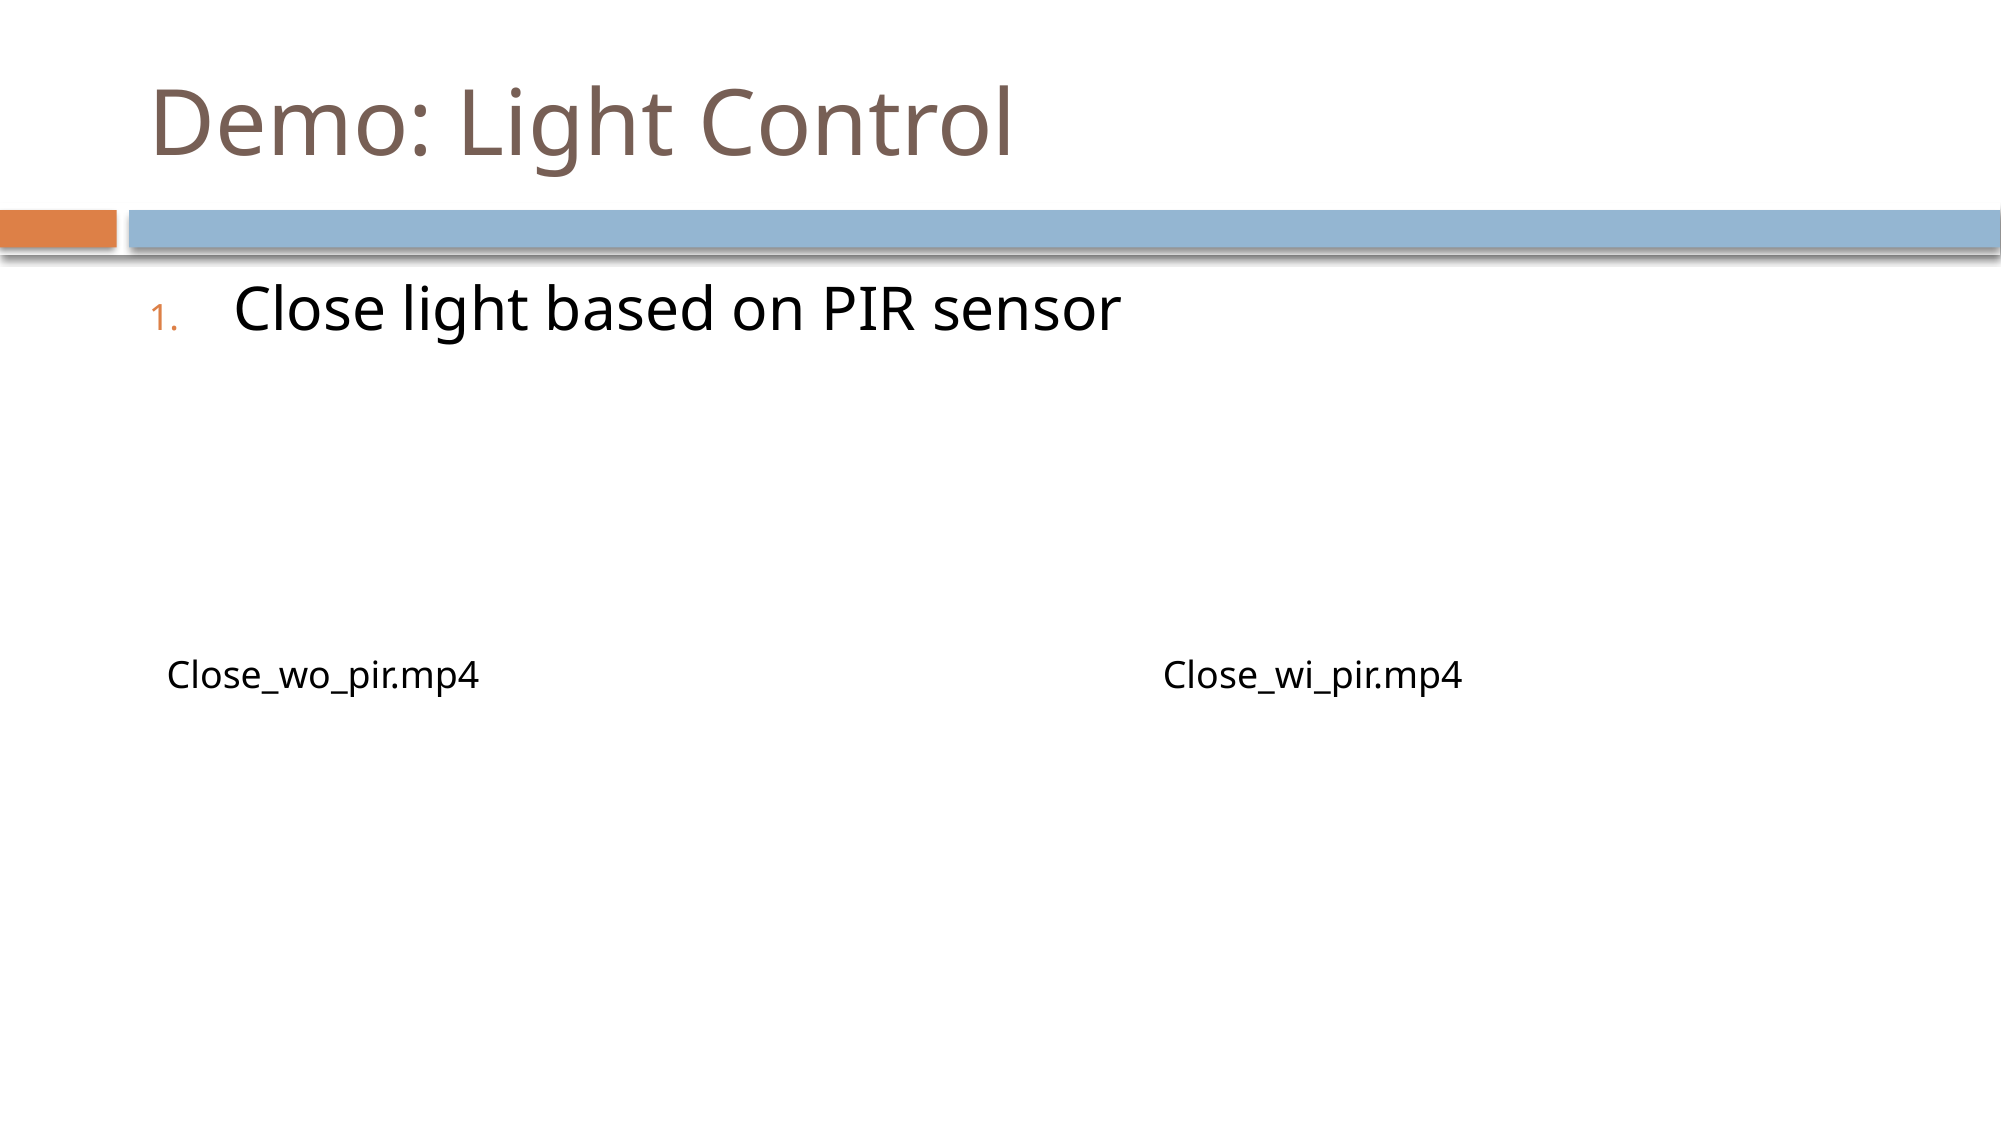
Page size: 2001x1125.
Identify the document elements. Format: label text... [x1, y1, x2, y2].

text_box Close_wi_pir.mp4 [1148, 643, 1836, 704]
list Close light based on PIR sensor [133, 262, 1918, 1000]
title Demo: Light Control [133, 37, 1918, 200]
text_box Close_wo_pir.mp4 [151, 643, 843, 704]
